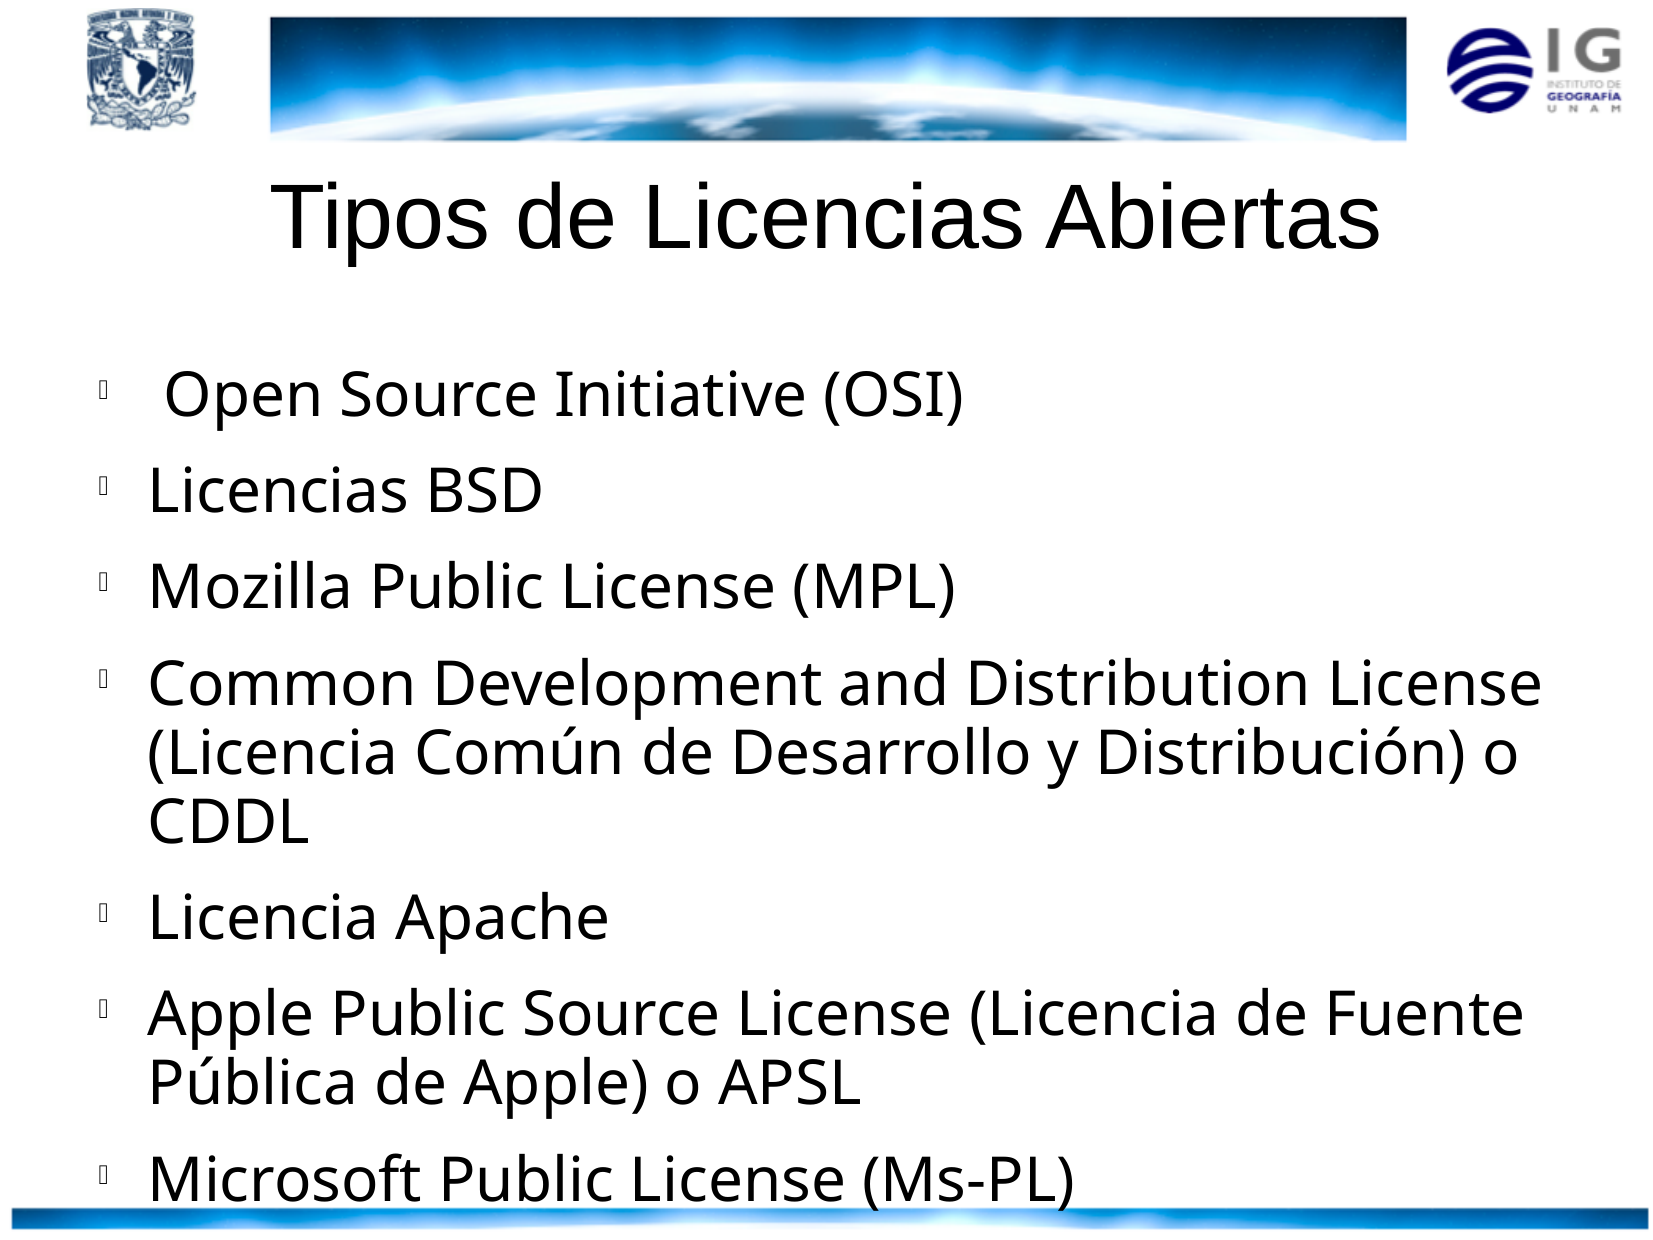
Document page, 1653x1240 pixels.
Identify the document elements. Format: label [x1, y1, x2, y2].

text_box [0, 0, 1653, 1240]
